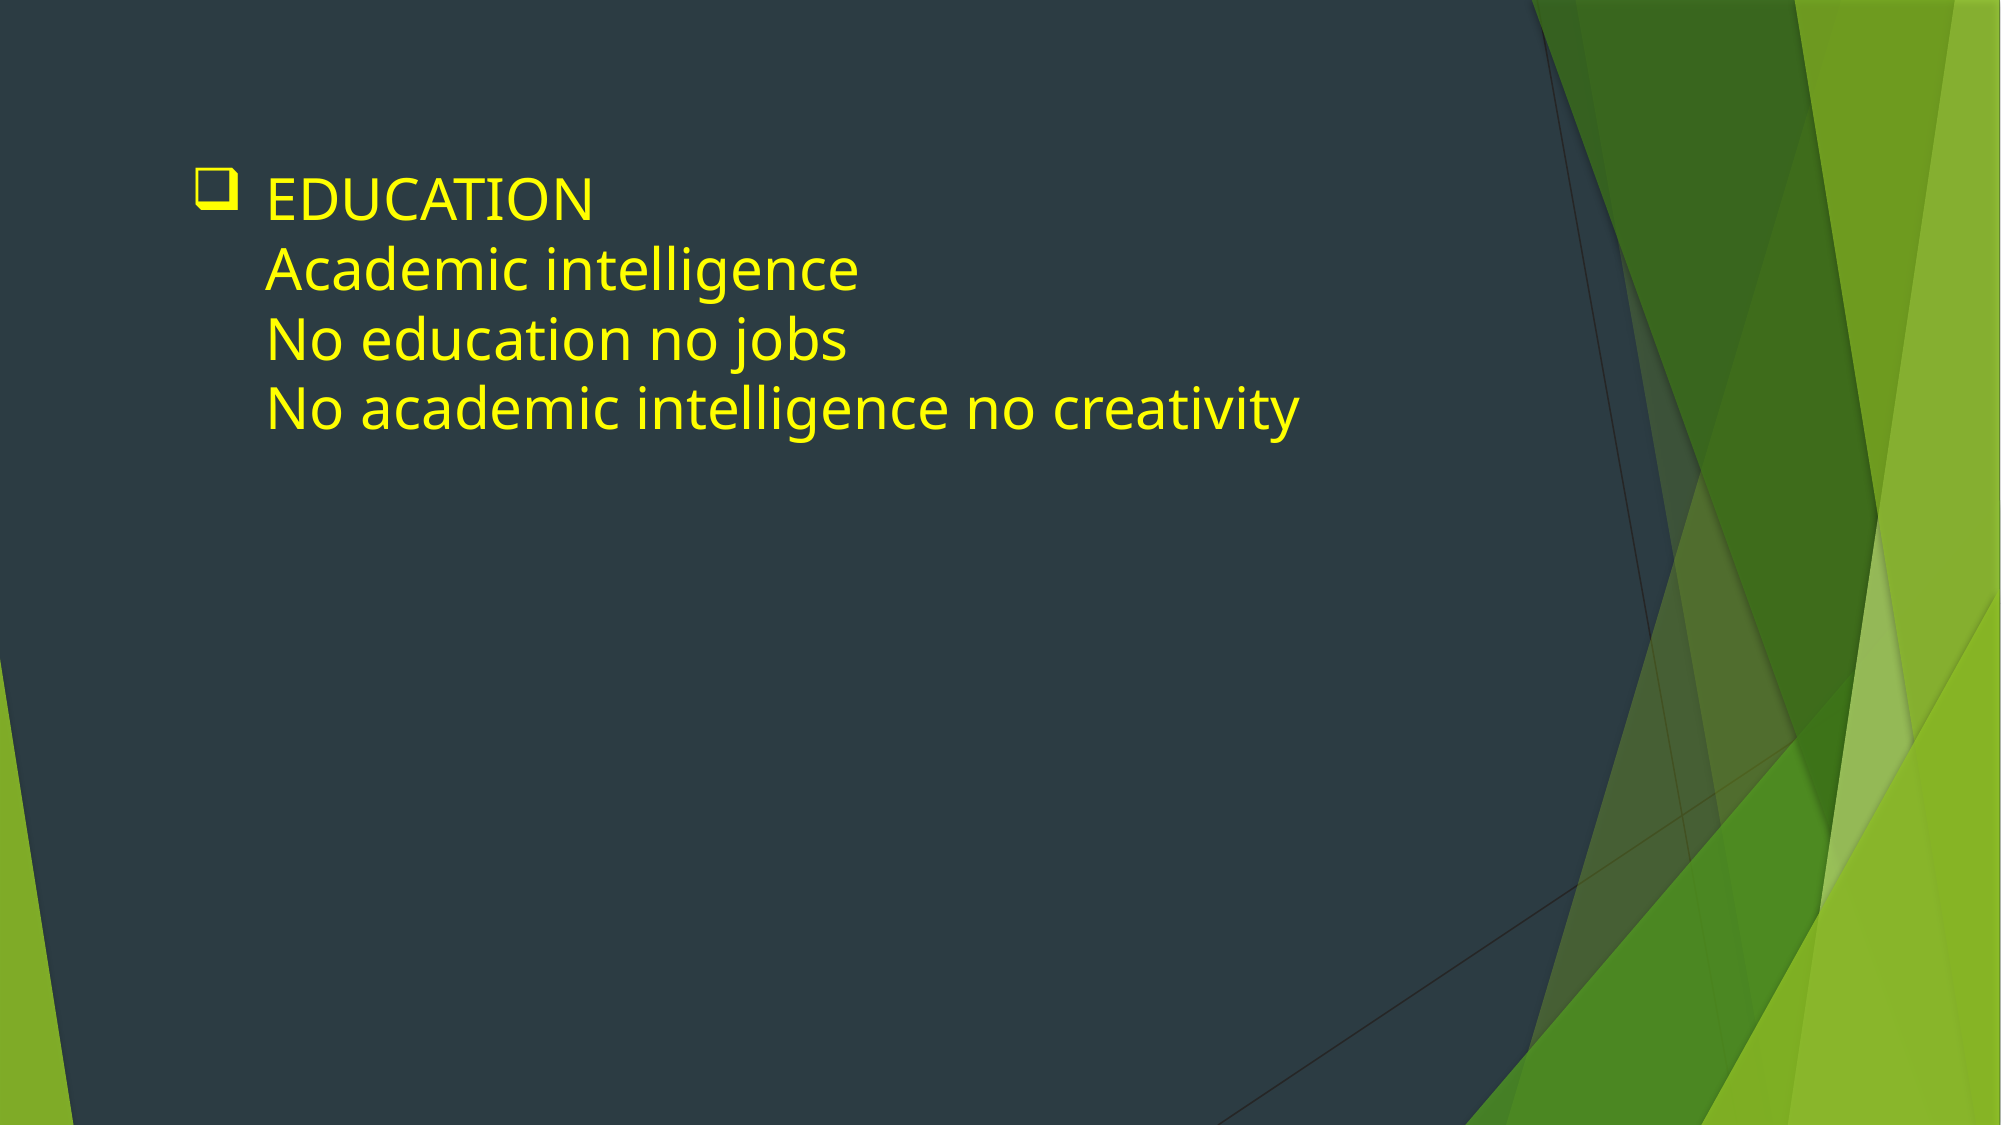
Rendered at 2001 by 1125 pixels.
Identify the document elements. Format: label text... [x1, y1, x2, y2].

title EDUCATION Academic intelligence No education no jobs No academic intelligence no creativity [175, 154, 1611, 645]
